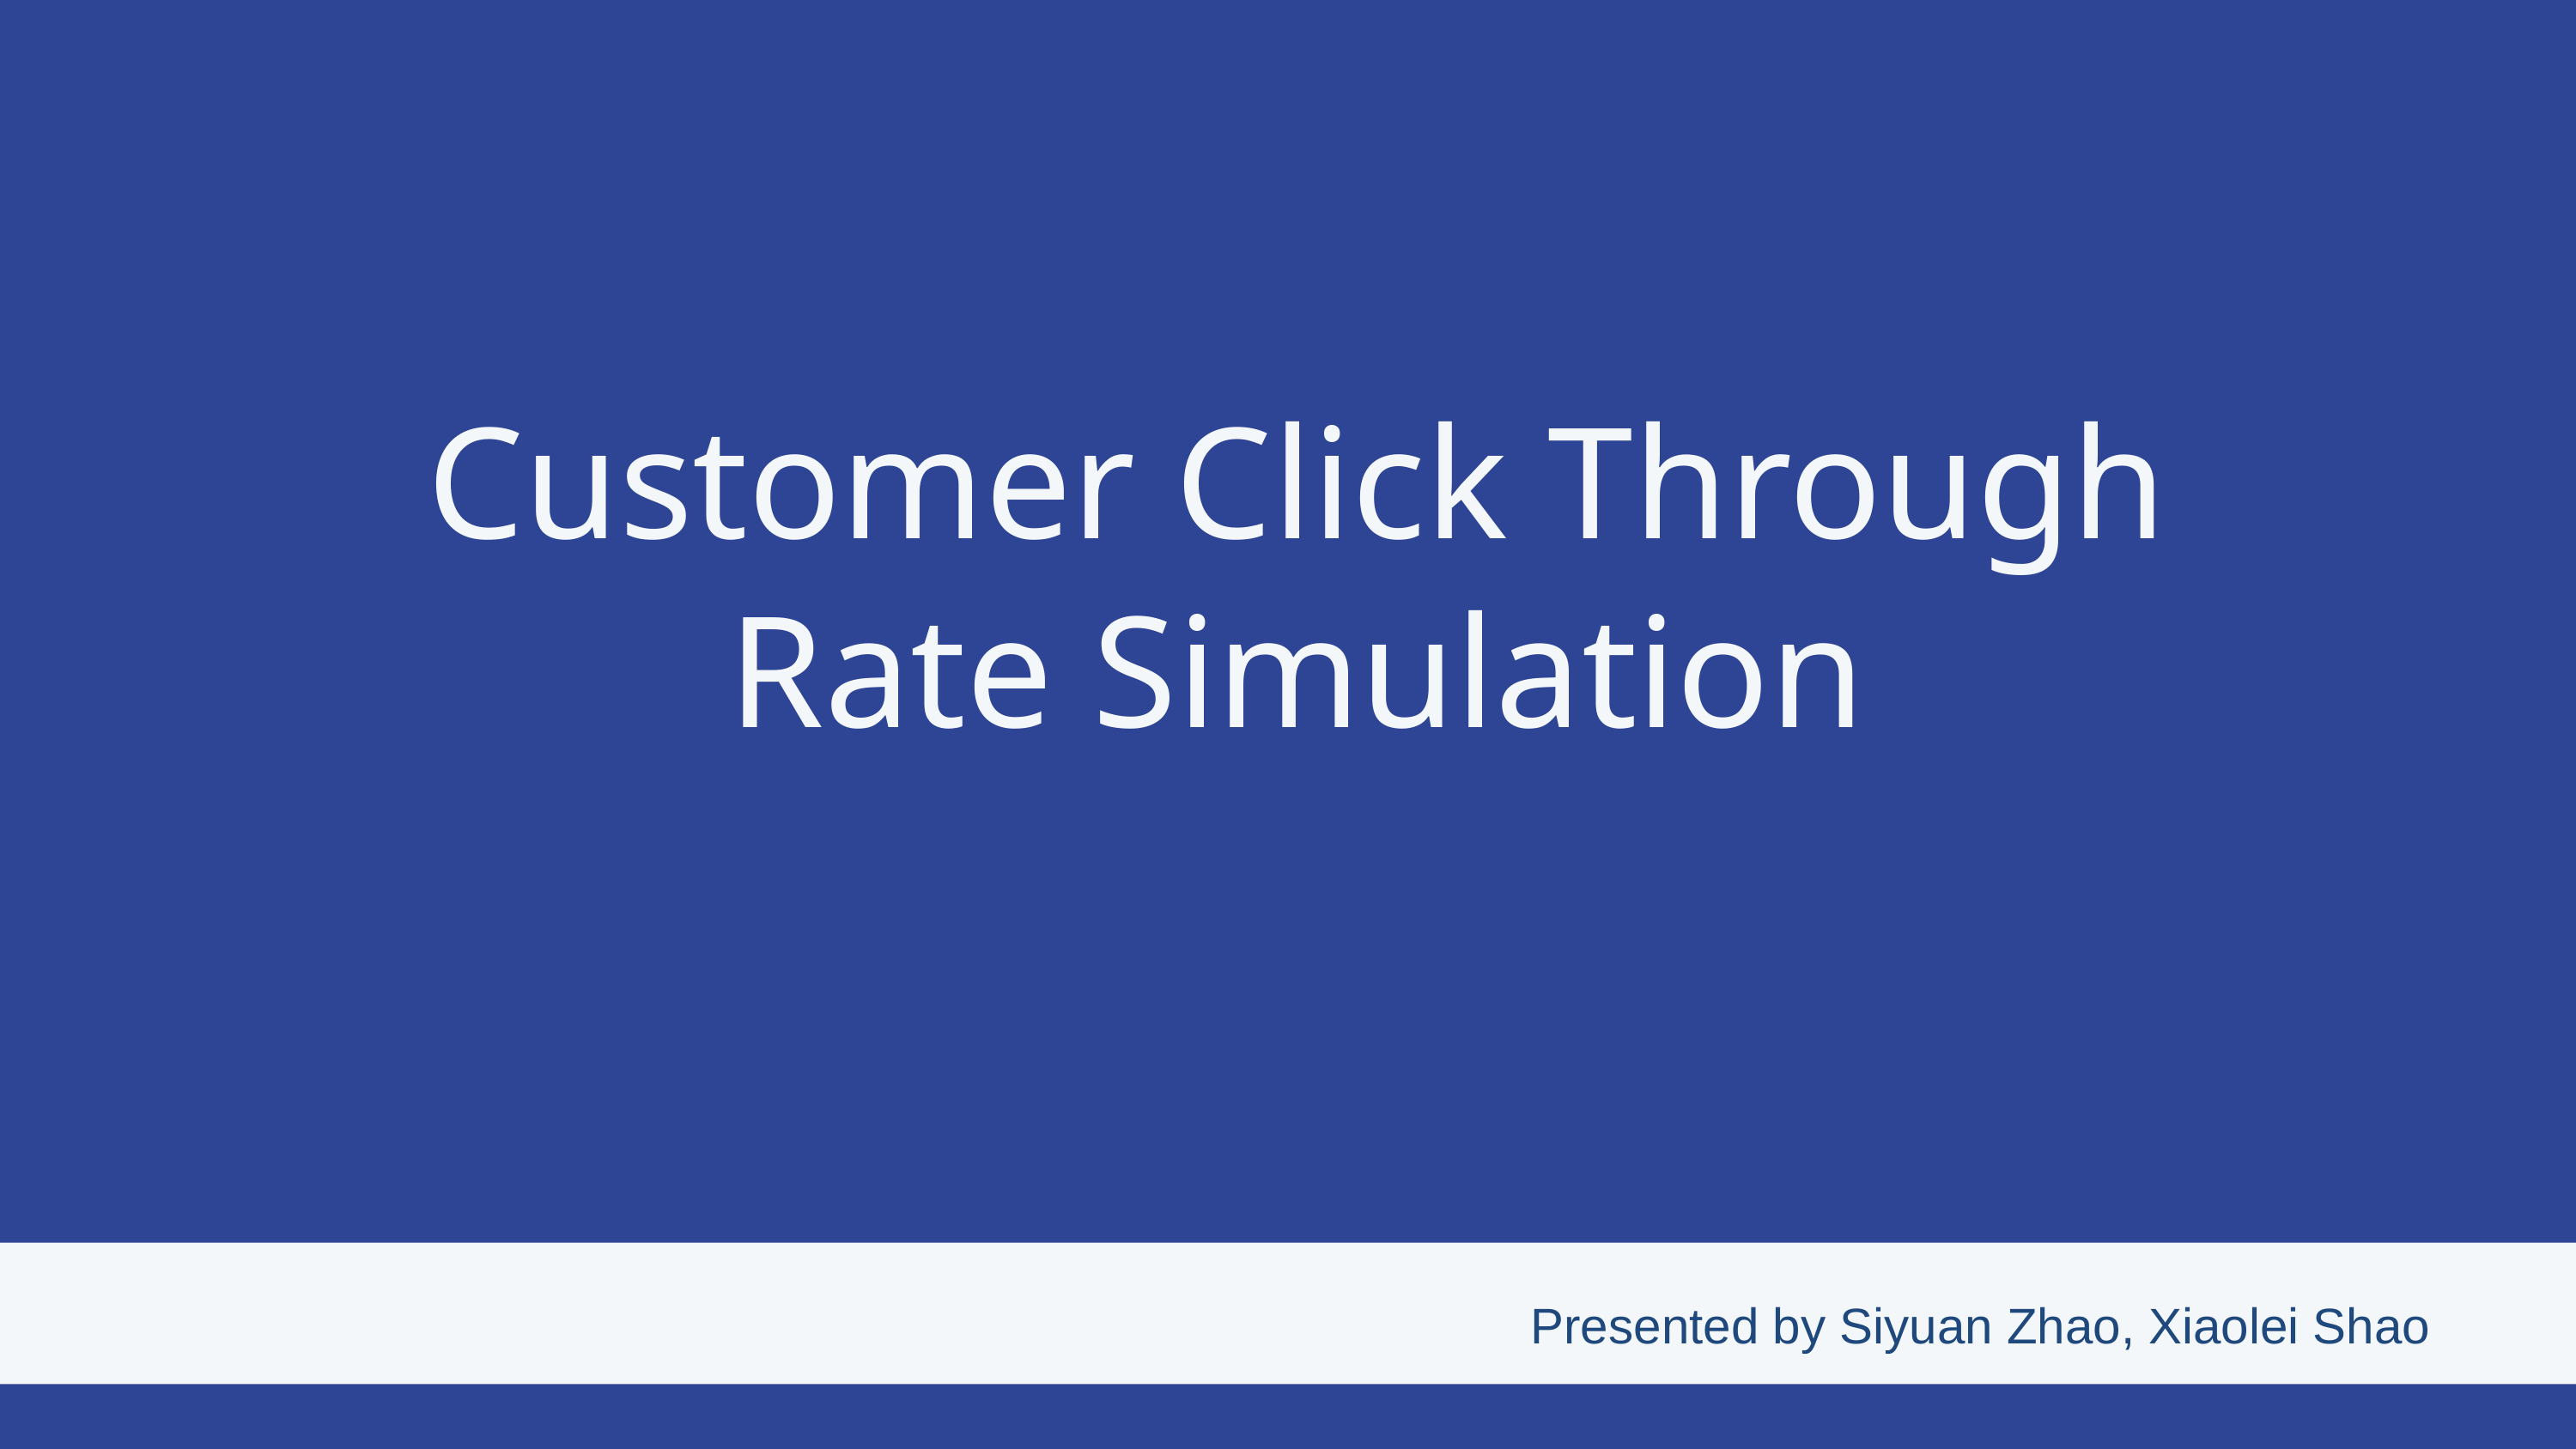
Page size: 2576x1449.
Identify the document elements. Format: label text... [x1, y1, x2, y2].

text_box Customer Click Through Rate Simulation [264, 381, 2330, 759]
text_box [0, 1242, 2576, 1385]
